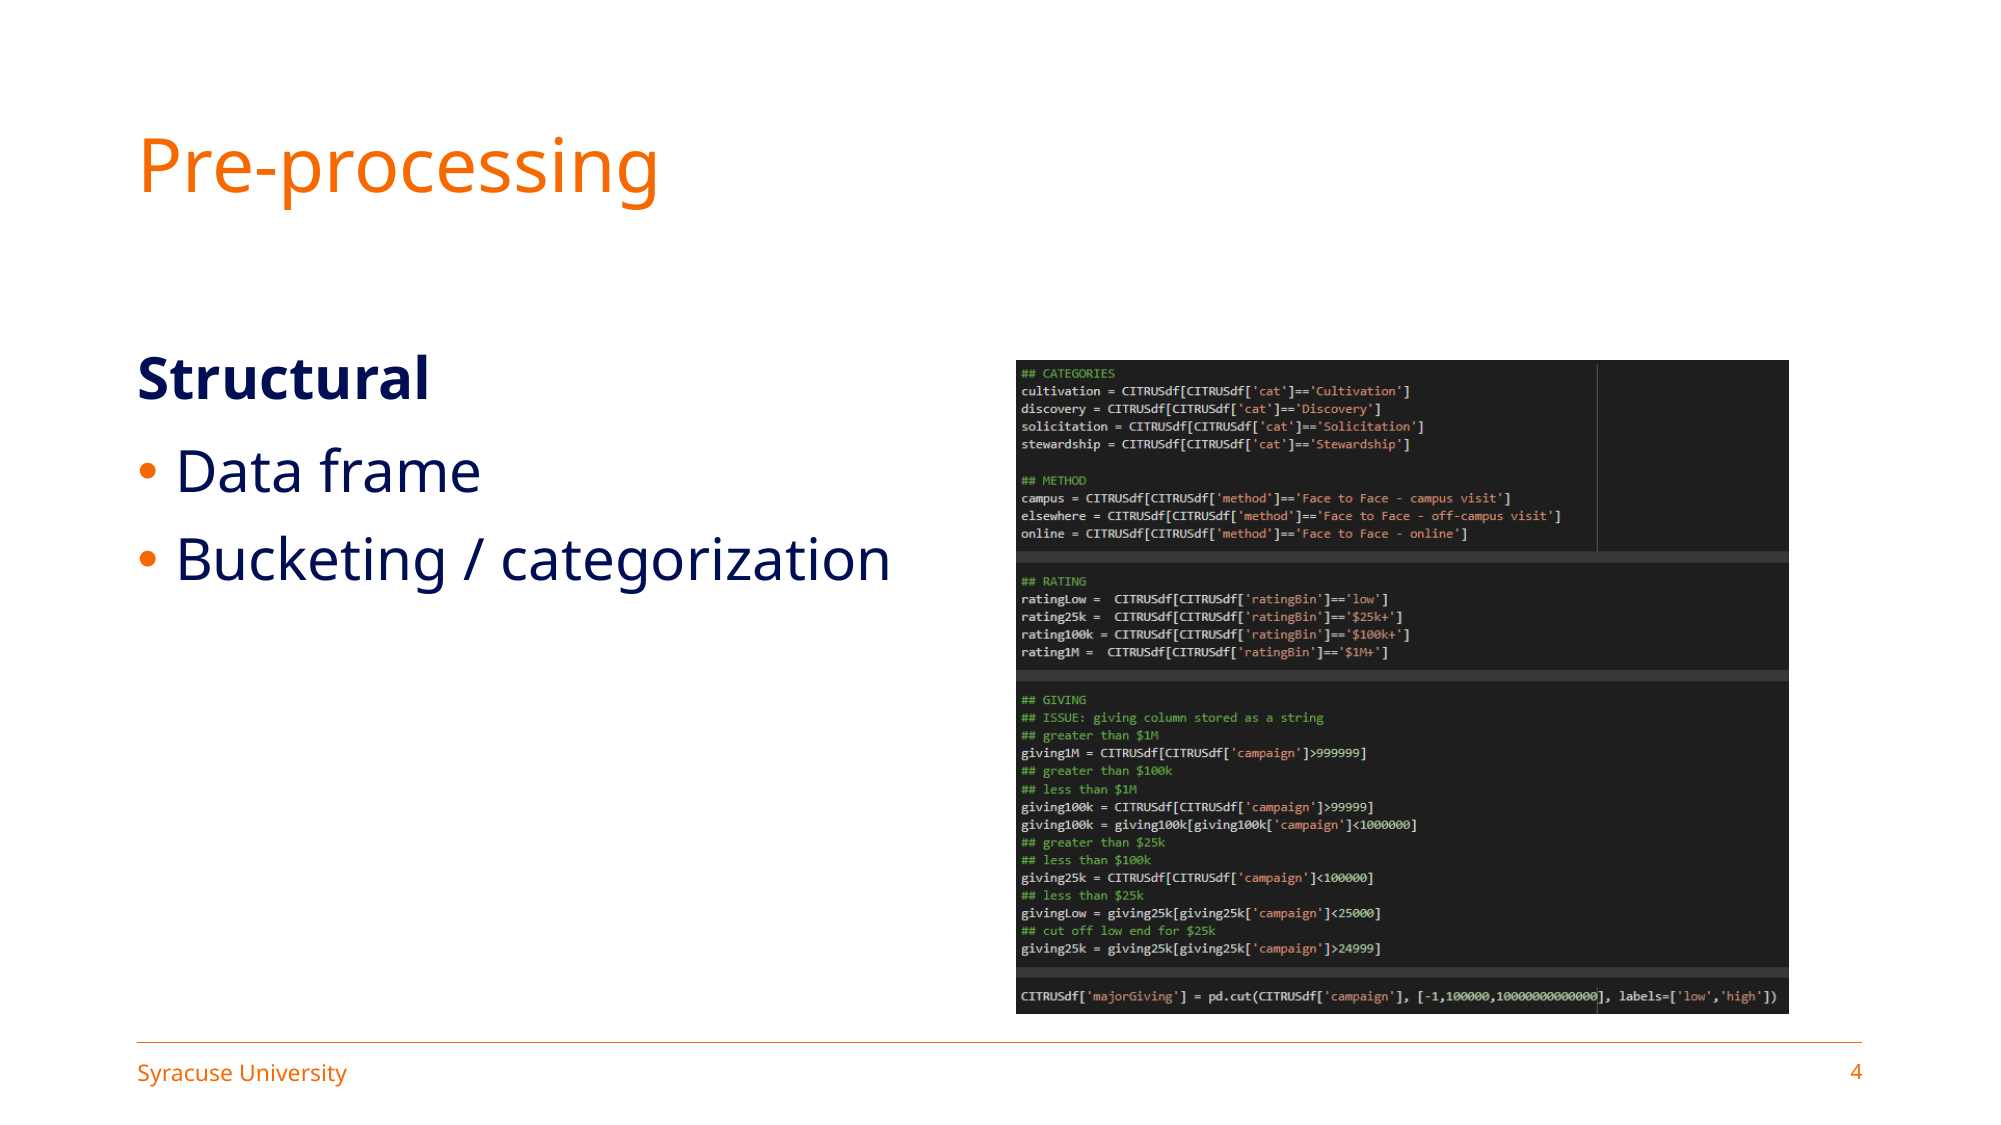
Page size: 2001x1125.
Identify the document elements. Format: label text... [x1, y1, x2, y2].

picture [1016, 360, 1789, 1014]
list Data frame Bucketing / categorization [137, 435, 984, 1014]
list Structural [137, 299, 984, 420]
title Pre-processing [137, 59, 1863, 278]
